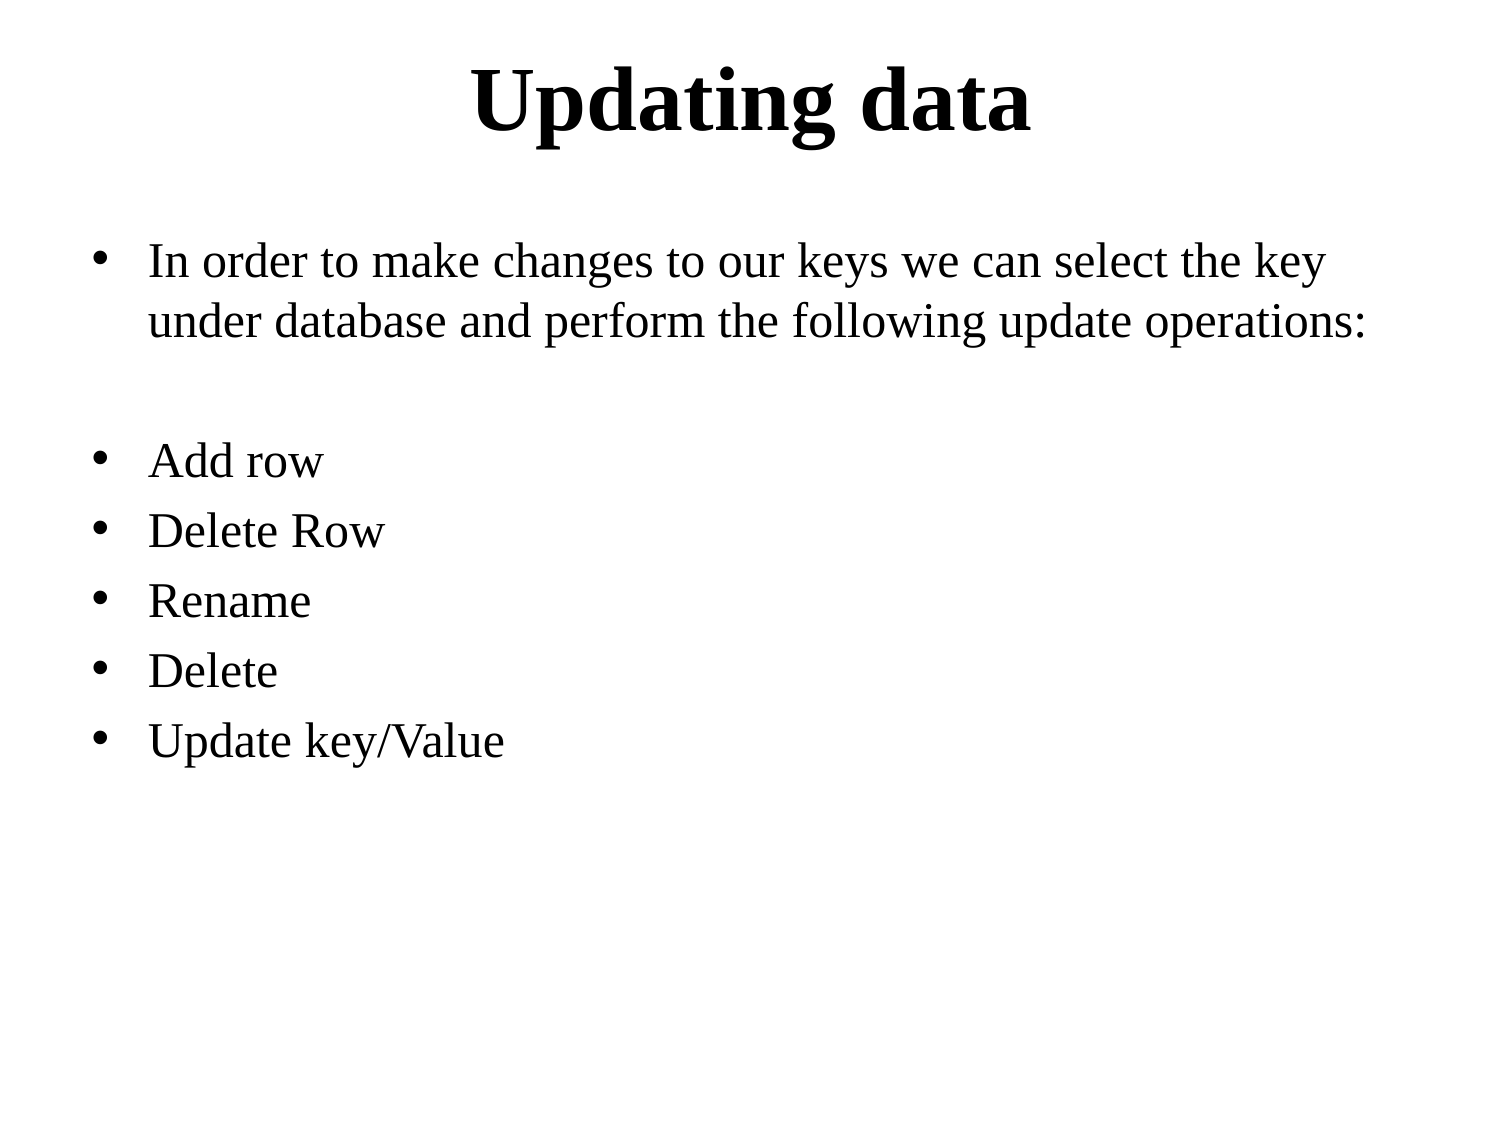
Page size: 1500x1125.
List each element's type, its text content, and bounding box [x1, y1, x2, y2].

list In order to make changes to our keys we can select the key under database and perform the following update operations: Add row Delete Row Rename Delete Update key/Value [76, 219, 1427, 963]
title Updating data [76, 0, 1427, 188]
